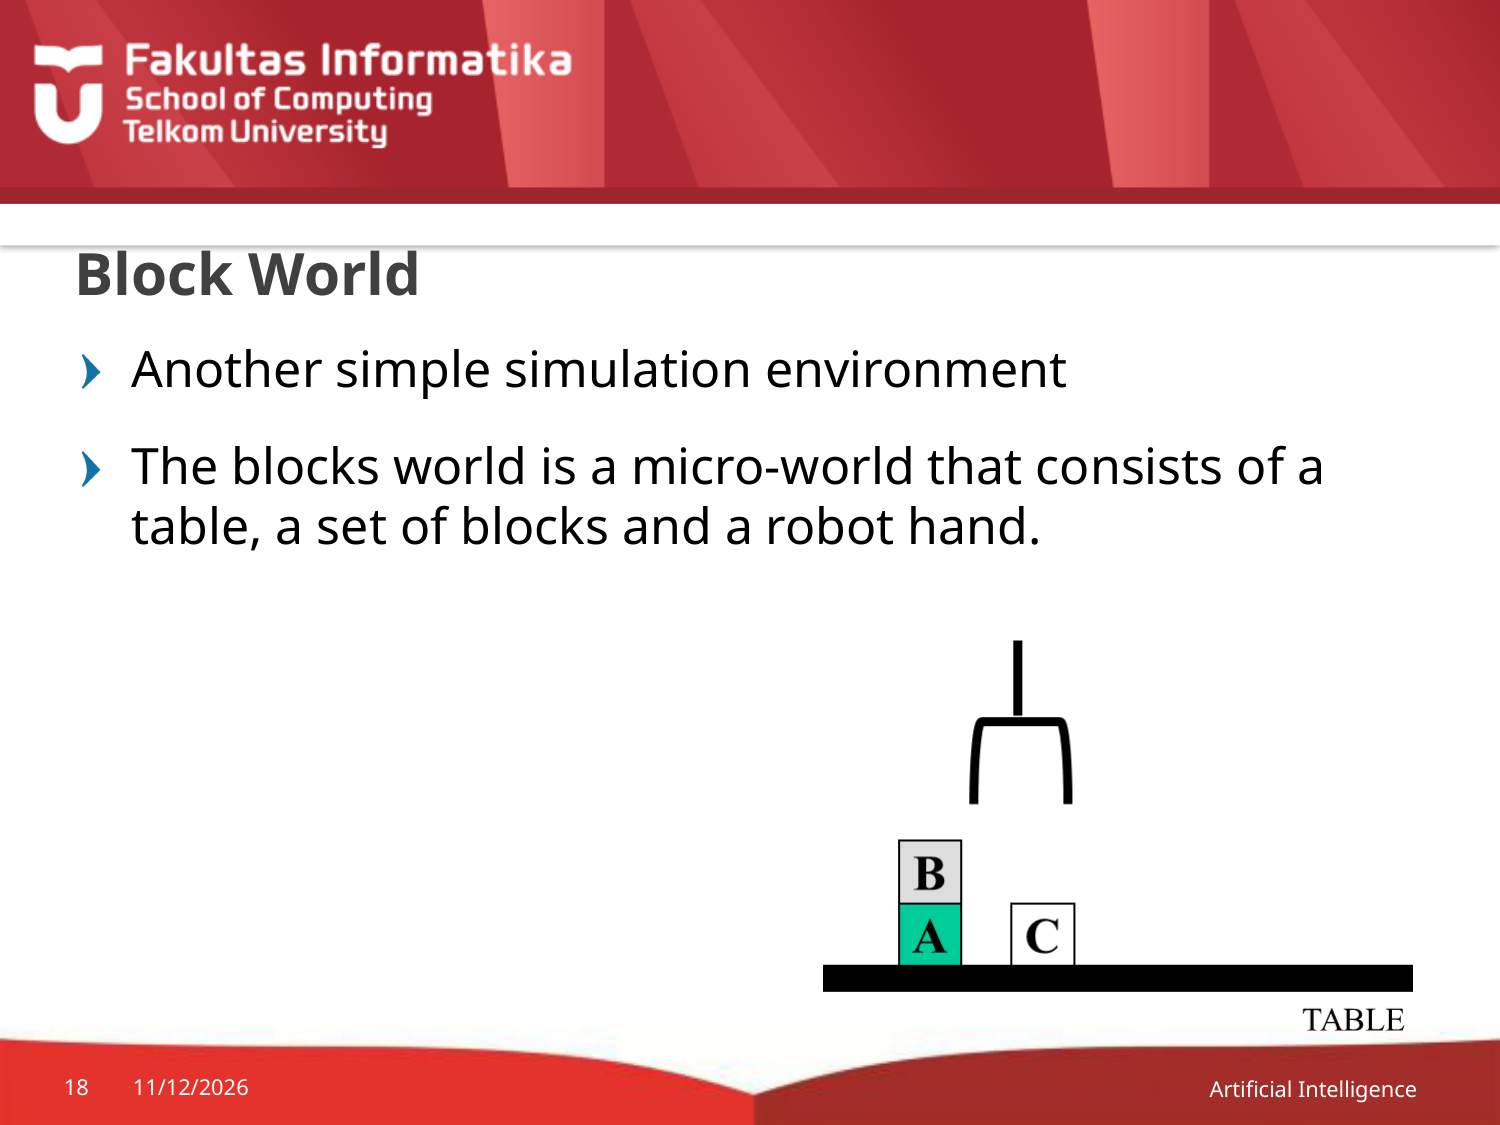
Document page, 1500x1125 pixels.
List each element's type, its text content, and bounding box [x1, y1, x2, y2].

picture [75, 440, 104, 489]
picture [0, 0, 1500, 203]
list Artificial Intelligence [888, 1058, 1433, 1119]
list Another simple simulation environment The blocks world is a micro-world that consists of a table, a set of blocks and a robot hand. [60, 329, 1426, 990]
picture [0, 640, 1500, 1125]
slide_number 21-Nov-18 [132, 1058, 403, 1119]
title Block World [59, 219, 1426, 325]
picture [75, 343, 104, 391]
slide_number 18 [63, 1058, 123, 1119]
